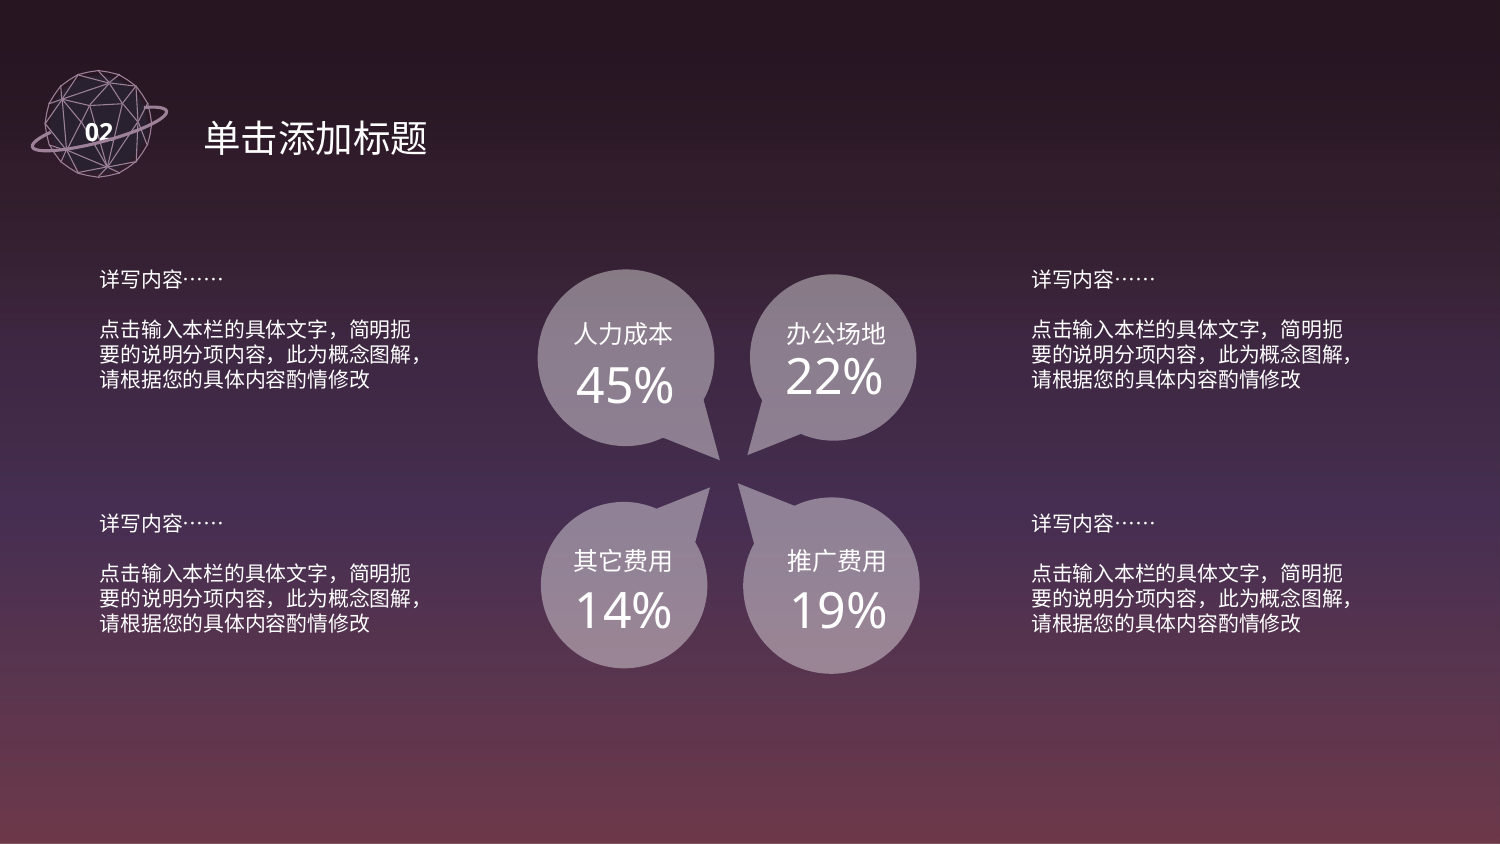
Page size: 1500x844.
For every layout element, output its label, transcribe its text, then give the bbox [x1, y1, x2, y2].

text_box 详写内容…… 点击输入本栏的具体文字，简明扼要的说明分项内容，此为概念图解，请根据您的具体内容酌情修改 [1031, 510, 1358, 636]
text_box [554, 485, 712, 538]
text_box 45% [527, 346, 725, 422]
text_box 详写内容…… 点击输入本栏的具体文字，简明扼要的说明分项内容，此为概念图解，请根据您的具体内容酌情修改 [99, 510, 426, 636]
text_box 人力成本 [525, 311, 723, 357]
text_box [549, 268, 703, 311]
text_box 推广费用 [738, 538, 937, 584]
text_box 14% [525, 571, 723, 647]
text_box [766, 647, 897, 675]
text_box 19% [739, 571, 938, 647]
text_box 办公场地 [737, 311, 936, 357]
text_box 详写内容…… 点击输入本栏的具体文字，简明扼要的说明分项内容，此为概念图解，请根据您的具体内容酌情修改 [99, 266, 426, 392]
text_box 22% [736, 337, 934, 413]
text_box [563, 422, 722, 462]
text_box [30, 69, 169, 178]
text_box [566, 647, 682, 670]
text_box [745, 413, 897, 457]
text_box 详写内容…… 点击输入本栏的具体文字，简明扼要的说明分项内容，此为概念图解，请根据您的具体内容酌情修改 [1031, 266, 1358, 392]
picture [0, 0, 1500, 844]
text_box [762, 273, 904, 311]
text_box [736, 481, 908, 538]
text_box 其它费用 [525, 538, 723, 571]
text_box 单击添加标题 [170, 84, 517, 168]
